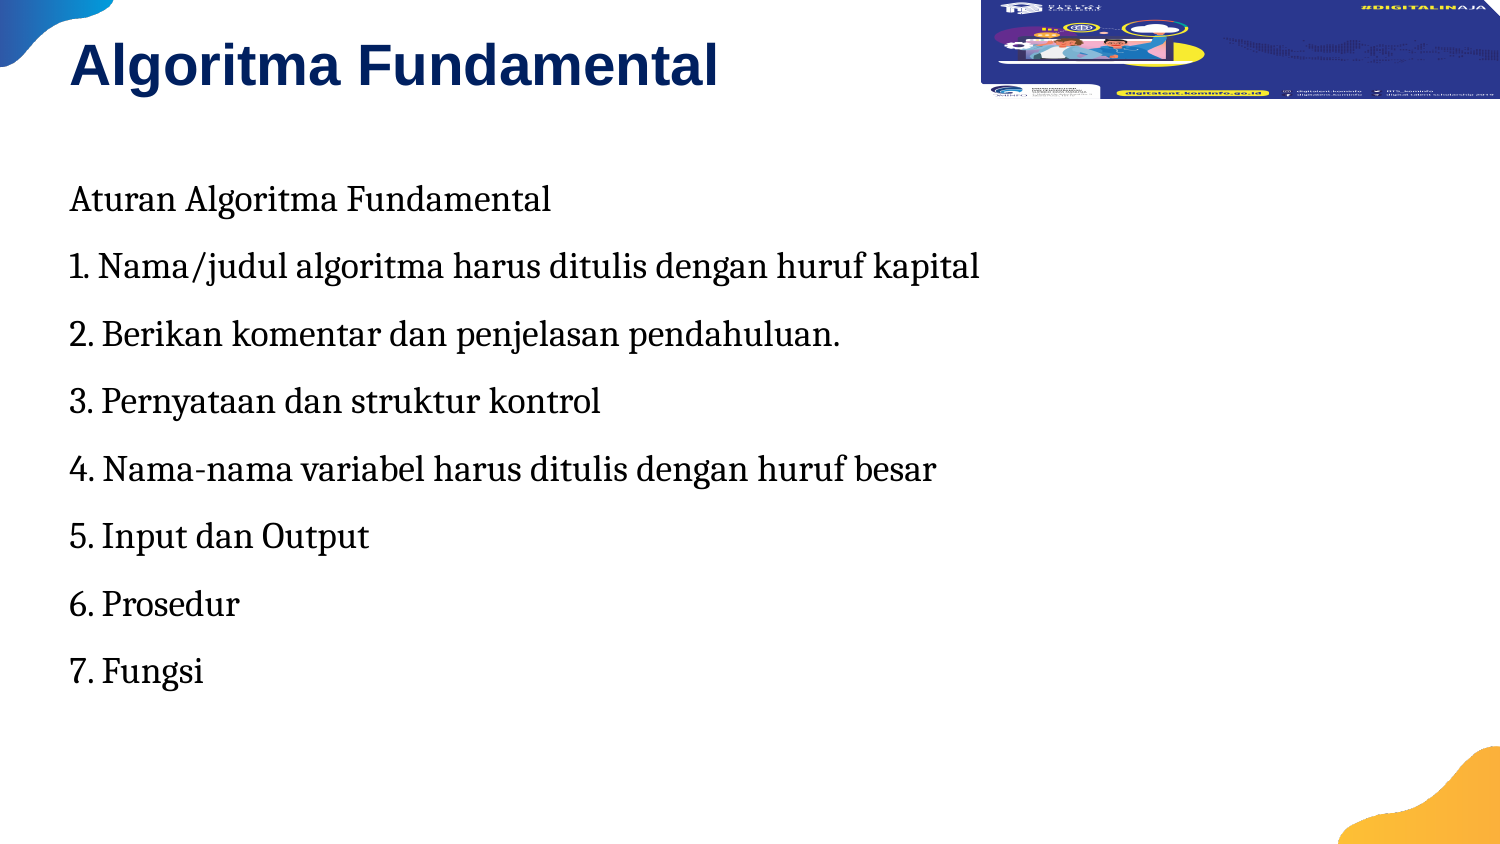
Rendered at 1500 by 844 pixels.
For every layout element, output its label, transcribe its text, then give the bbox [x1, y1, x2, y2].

picture [980, 0, 1500, 100]
picture [1335, 738, 1500, 844]
text_box Algoritma Fundamental [54, 19, 977, 105]
text_box Aturan Algoritma Fundamental 1. Nama/judul algoritma harus ditulis dengan huruf kapital 2. Berikan komentar dan penjelasan pendahuluan. 3. Pernyataan dan struktur kontrol 4. Nama-nama variabel harus ditulis dengan huruf besar 5. Input dan Output 6. Prosedur 7. Fungsi [54, 143, 1443, 844]
picture [0, 0, 115, 73]
